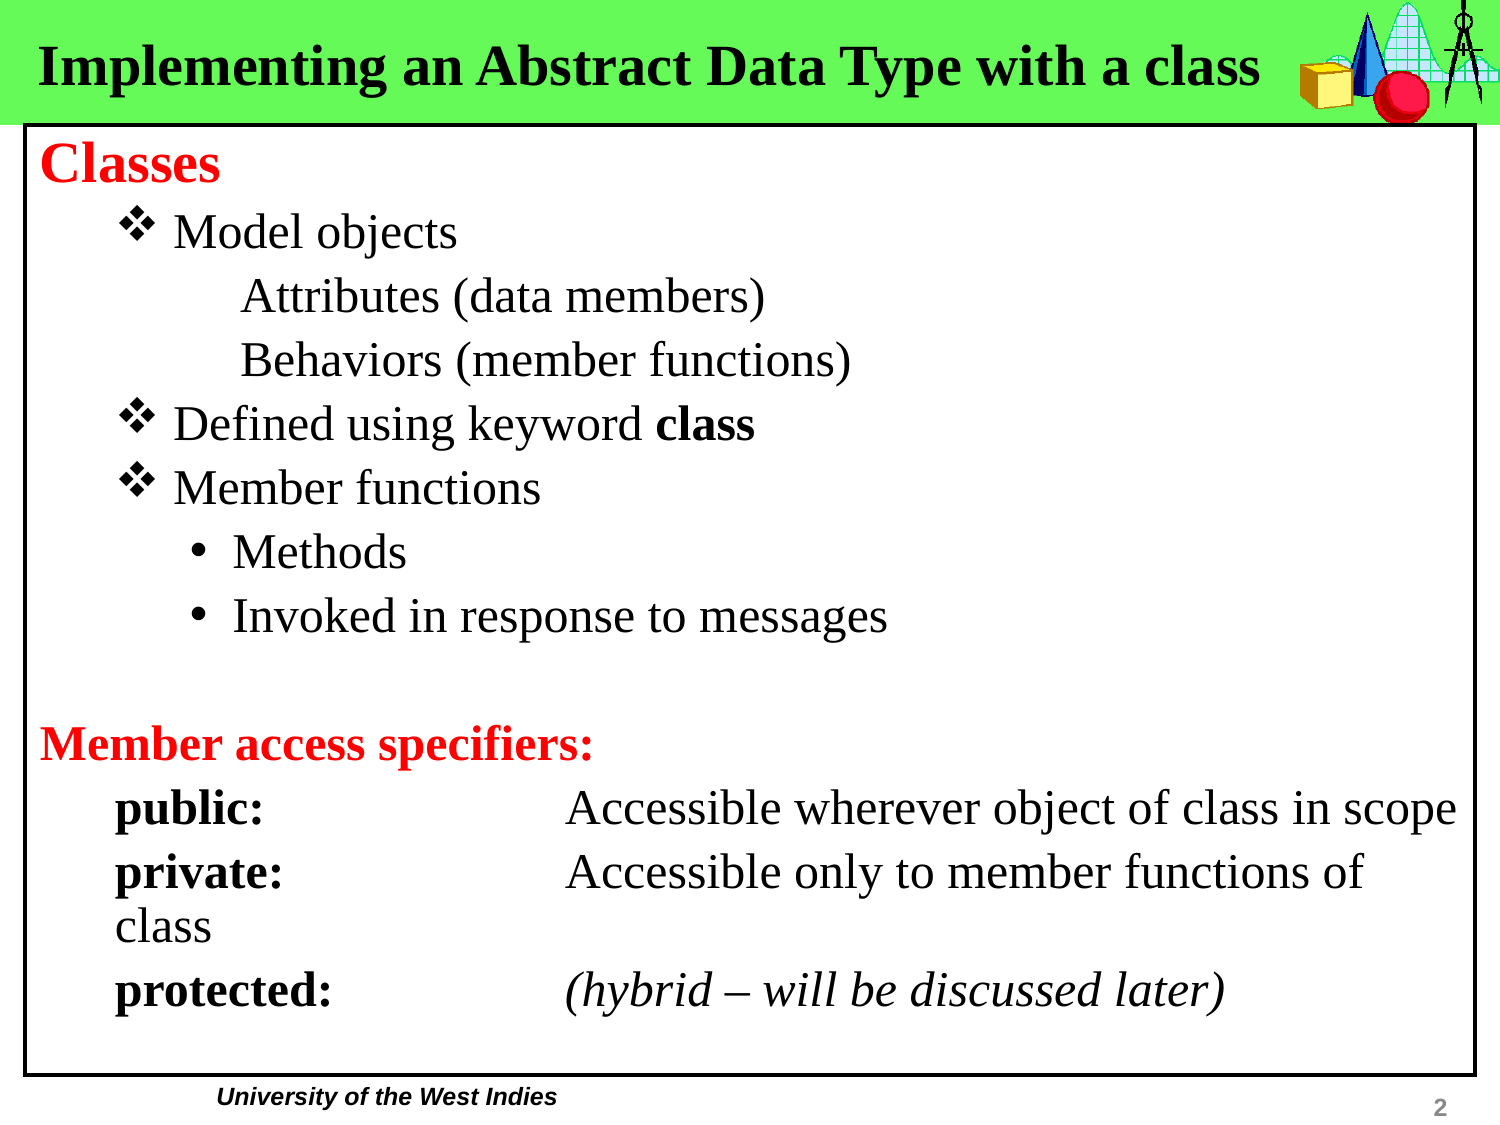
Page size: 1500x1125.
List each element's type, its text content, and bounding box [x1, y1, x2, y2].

slide_number 2 [1350, 1087, 1463, 1125]
picture [1300, 0, 1500, 125]
title Implementing an Abstract Data Type with a class [0, 0, 1300, 125]
subtitle Classes Model objects Attributes (data members) Behaviors (member functions) Defined using keyword class Member functions Methods Invoked in response to messages Member access specifiers: public: Accessible wherever object of class in scope private: Accessible only to member functions of class protected: (hybrid – will be discussed later) [23, 123, 1477, 1077]
